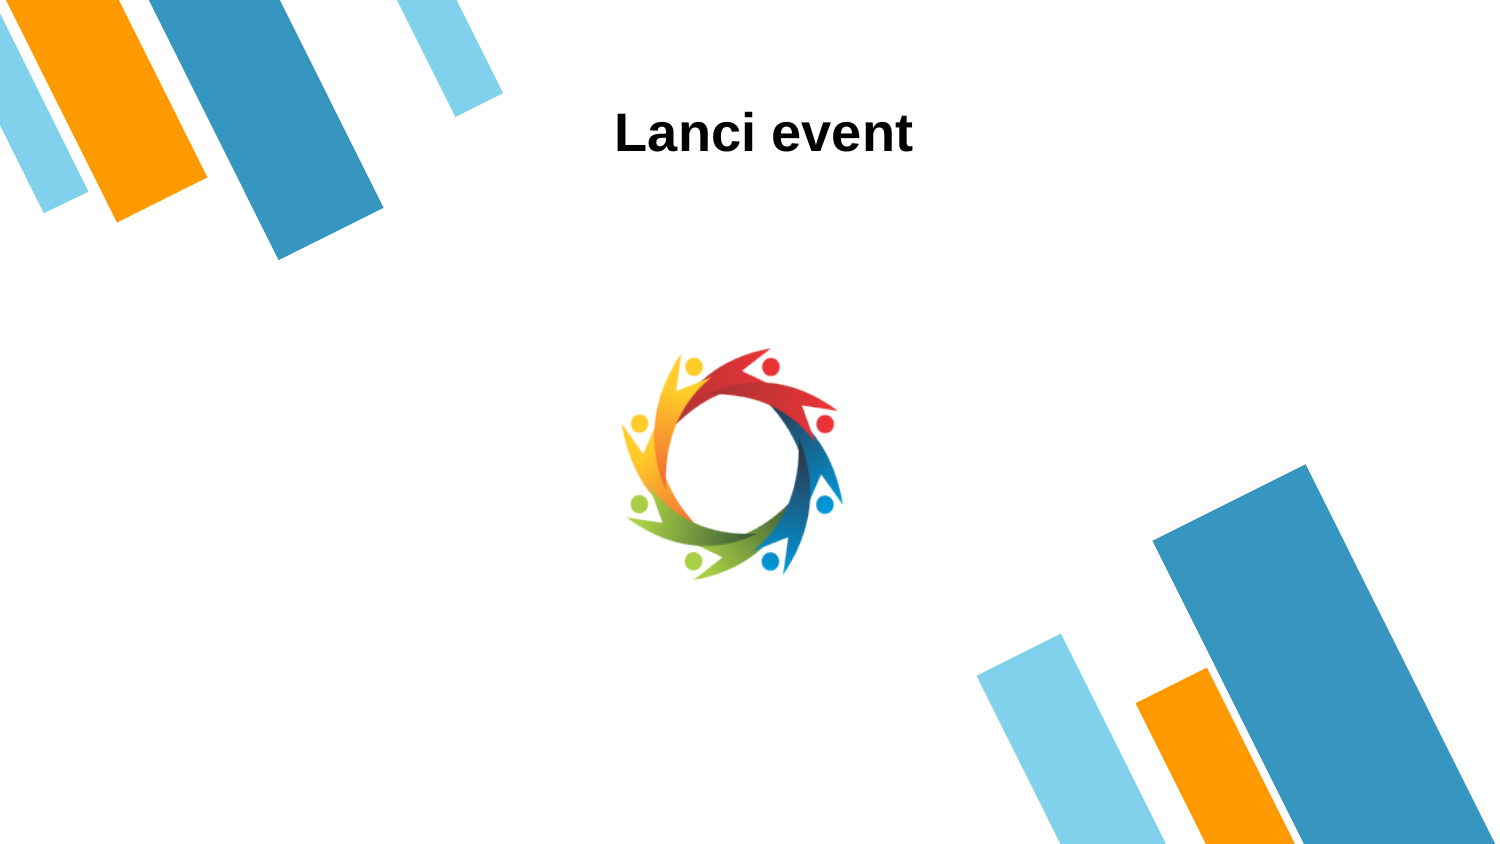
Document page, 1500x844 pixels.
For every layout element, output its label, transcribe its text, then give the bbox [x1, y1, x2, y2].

picture [474, 224, 991, 706]
text_box Lanci event [600, 89, 1050, 165]
